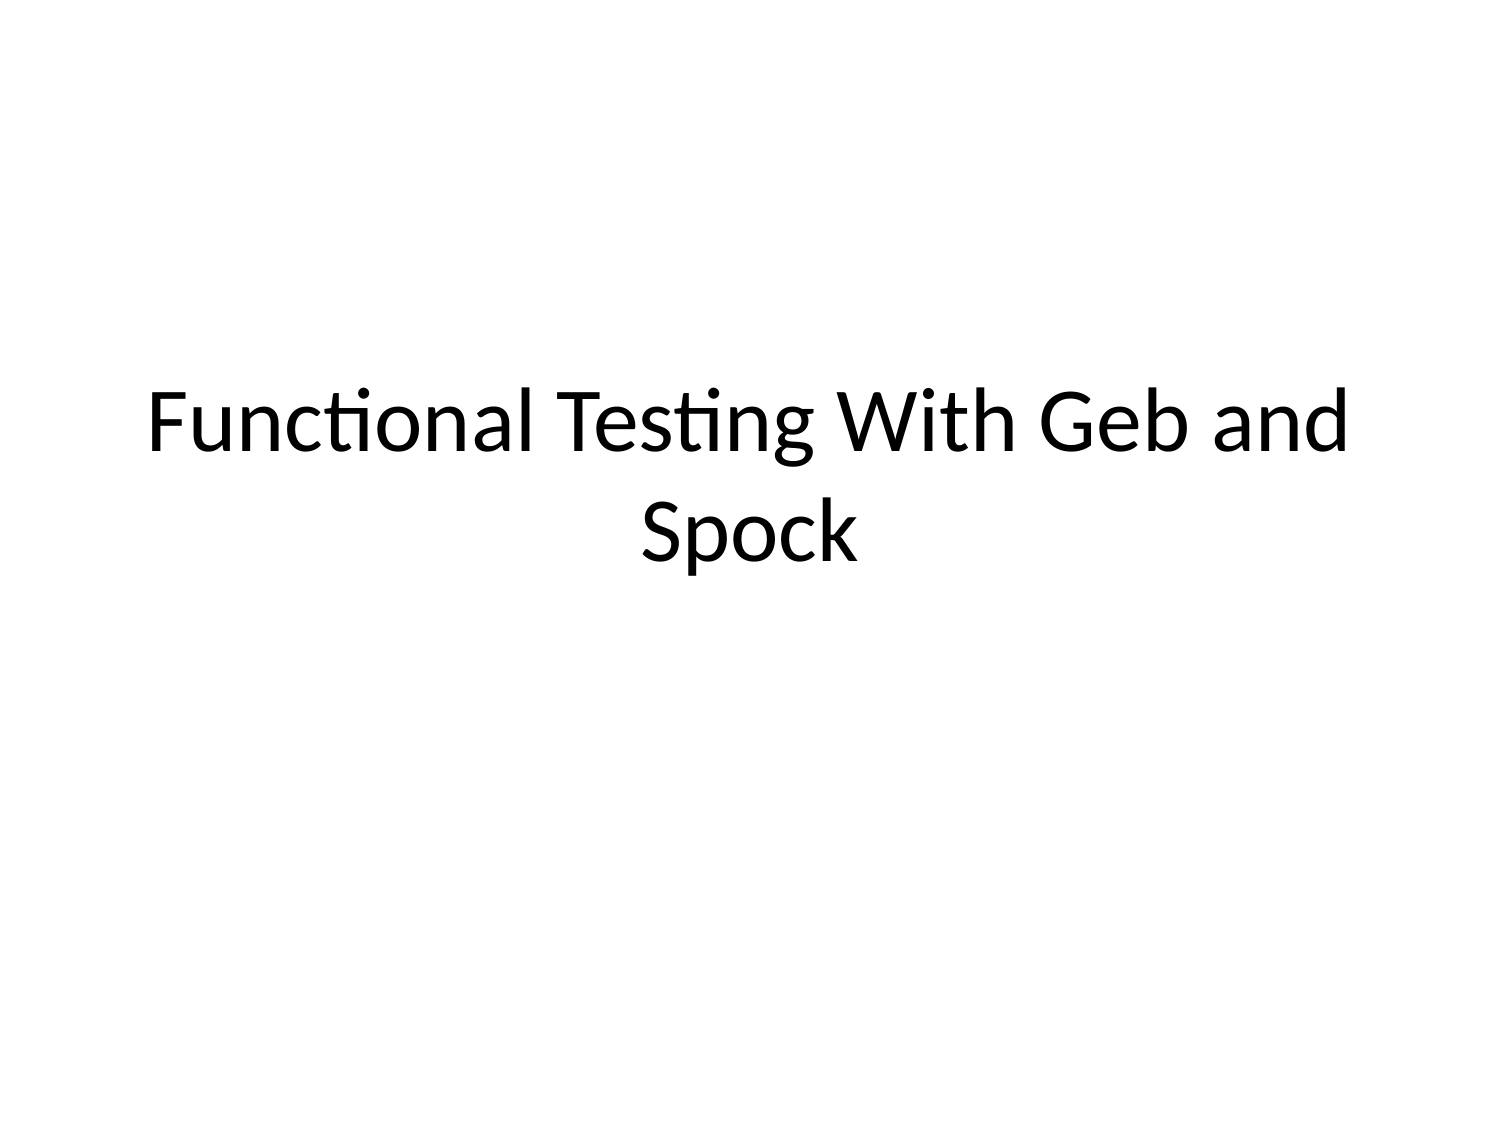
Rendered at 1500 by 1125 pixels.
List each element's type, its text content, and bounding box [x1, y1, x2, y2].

title Functional Testing With Geb and Spock [112, 349, 1388, 591]
